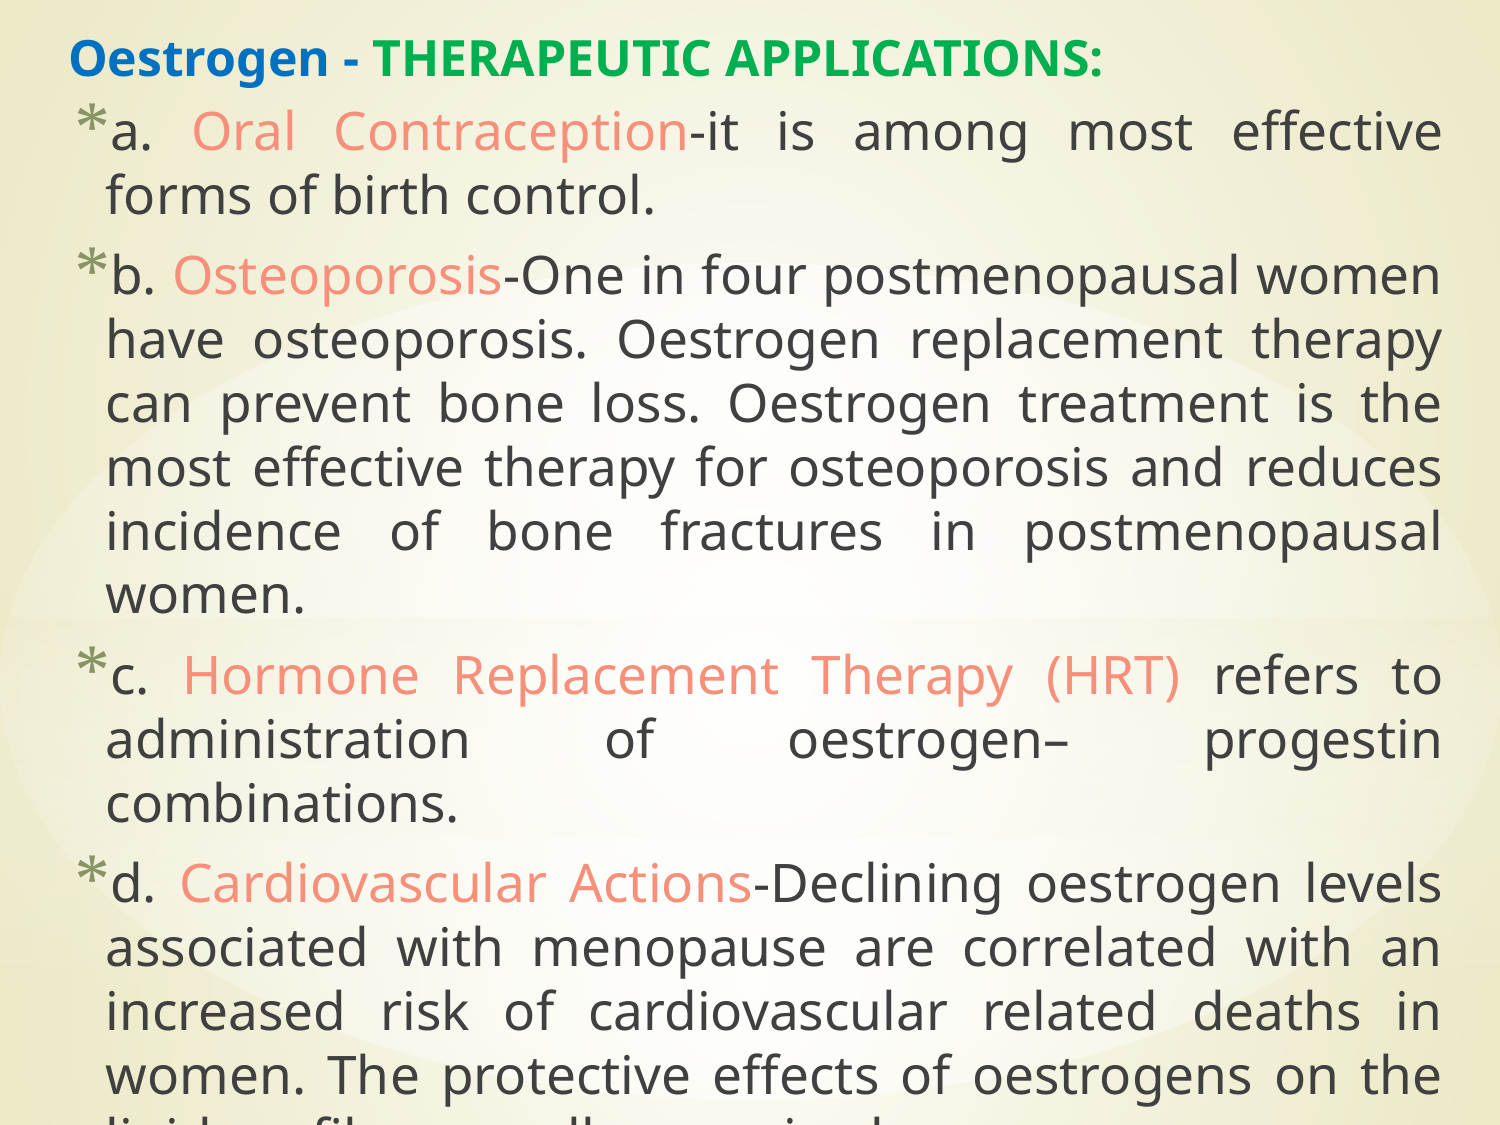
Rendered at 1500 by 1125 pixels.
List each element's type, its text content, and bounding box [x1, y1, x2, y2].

title Oestrogen - THERAPEUTIC APPLICATIONS: [53, 19, 1459, 90]
list a. Oral Contraception-it is among most effective forms of birth control. b. Osteoporosis-One in four postmenopausal women have osteoporosis. Oestrogen replacement therapy can prevent bone loss. Oestrogen treatment is the most effective therapy for osteoporosis and reduces incidence of bone fractures in postmenopausal women. c. Hormone Replacement Therapy (HRT) refers to administration of oestrogen– progestin combinations. d. Cardiovascular Actions-Declining oestrogen levels associated with menopause are correlated with an increased risk of cardiovascular related deaths in women. The protective effects of oestrogens on the lipid profile are well recognized. [53, 90, 1459, 1083]
